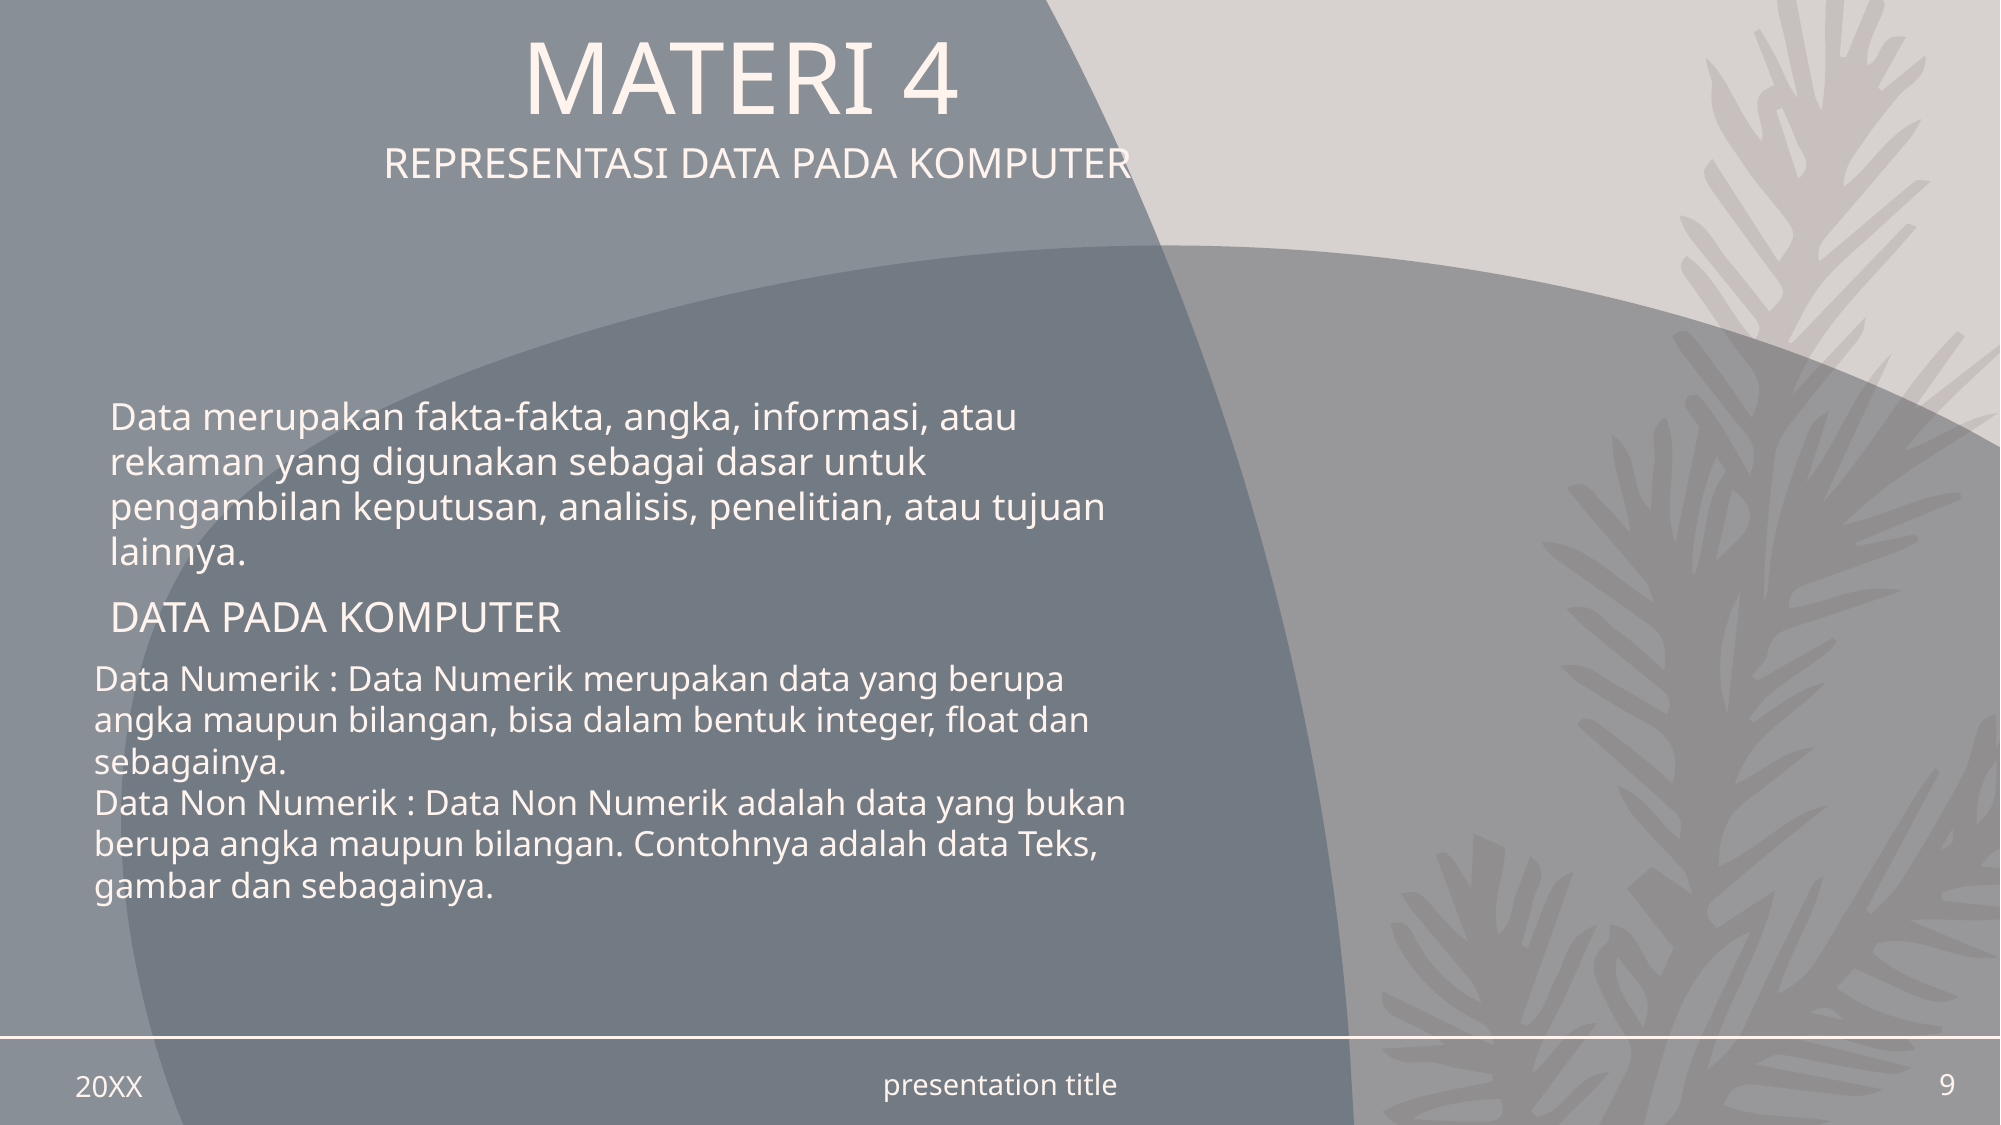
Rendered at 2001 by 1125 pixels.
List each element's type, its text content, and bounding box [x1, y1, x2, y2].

title MATERI 4 [506, 26, 1037, 125]
list REPRESENTASI DATA PADA KOMPUTER [368, 125, 1429, 196]
list DATA PADA KOMPUTER [94, 583, 1155, 649]
slide_number 9 [1808, 1060, 1971, 1112]
list Data merupakan fakta-fakta, angka, informasi, atau rekaman yang digunakan sebagai dasar untuk pengambilan keputusan, analisis, penelitian, atau tujuan lainnya. [94, 385, 1155, 566]
list Data Numerik : Data Numerik merupakan data yang berupa angka maupun bilangan, bisa dalam bentuk integer, float dan sebagainya. Data Non Numerik : Data Non Numerik adalah data yang bukan berupa angka maupun bilangan. Contohnya adalah data Teks, gambar dan sebagainya. [78, 649, 1166, 924]
slide_number 20XX [60, 1060, 222, 1112]
footer presentation title [718, 1060, 1283, 1112]
